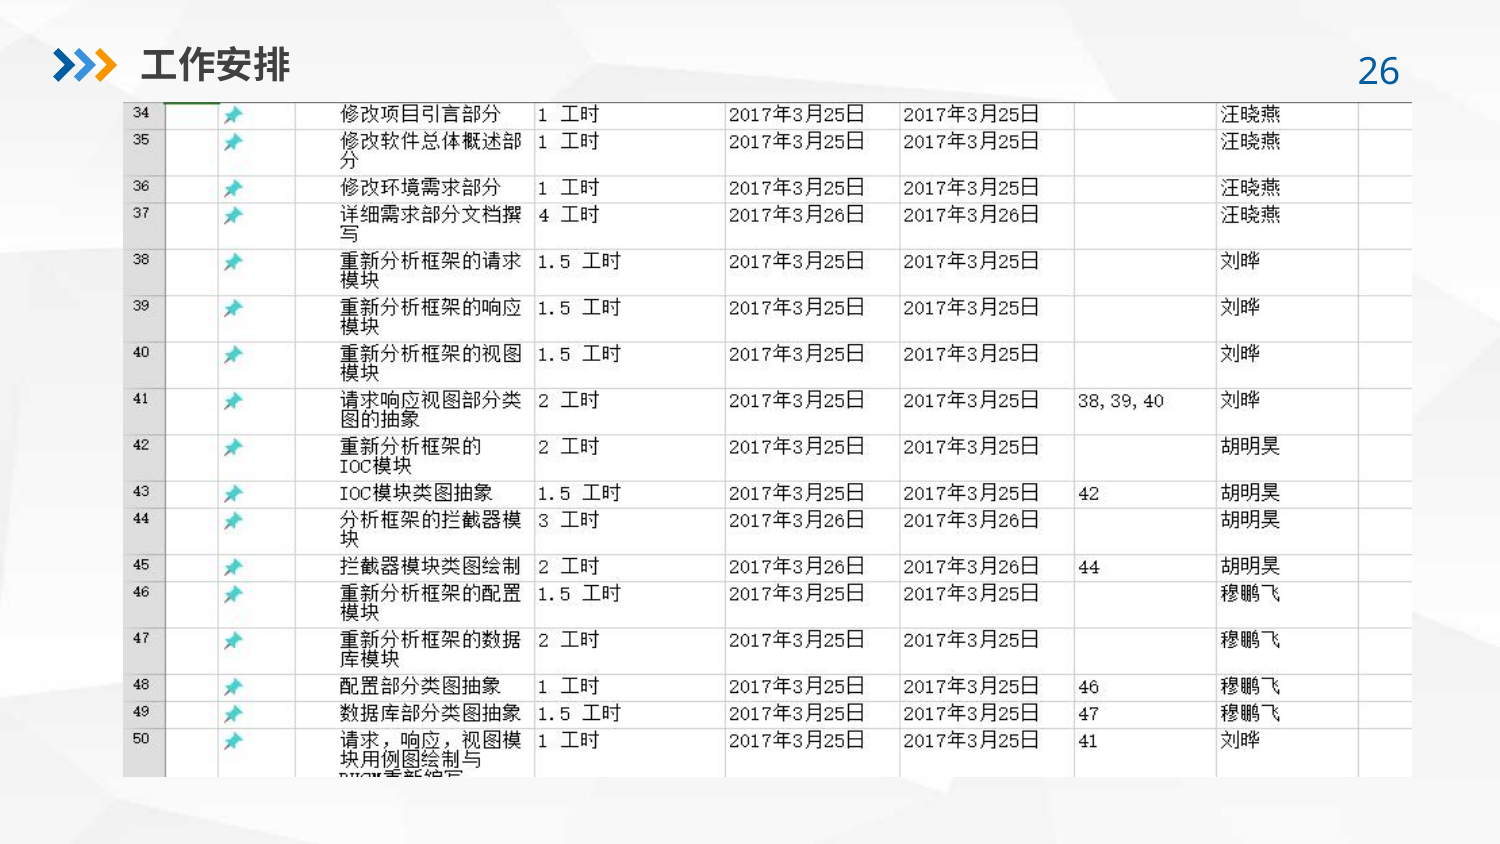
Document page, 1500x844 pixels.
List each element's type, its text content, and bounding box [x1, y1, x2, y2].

picture [0, 0, 1500, 844]
text_box 工作安排 [140, 32, 609, 95]
